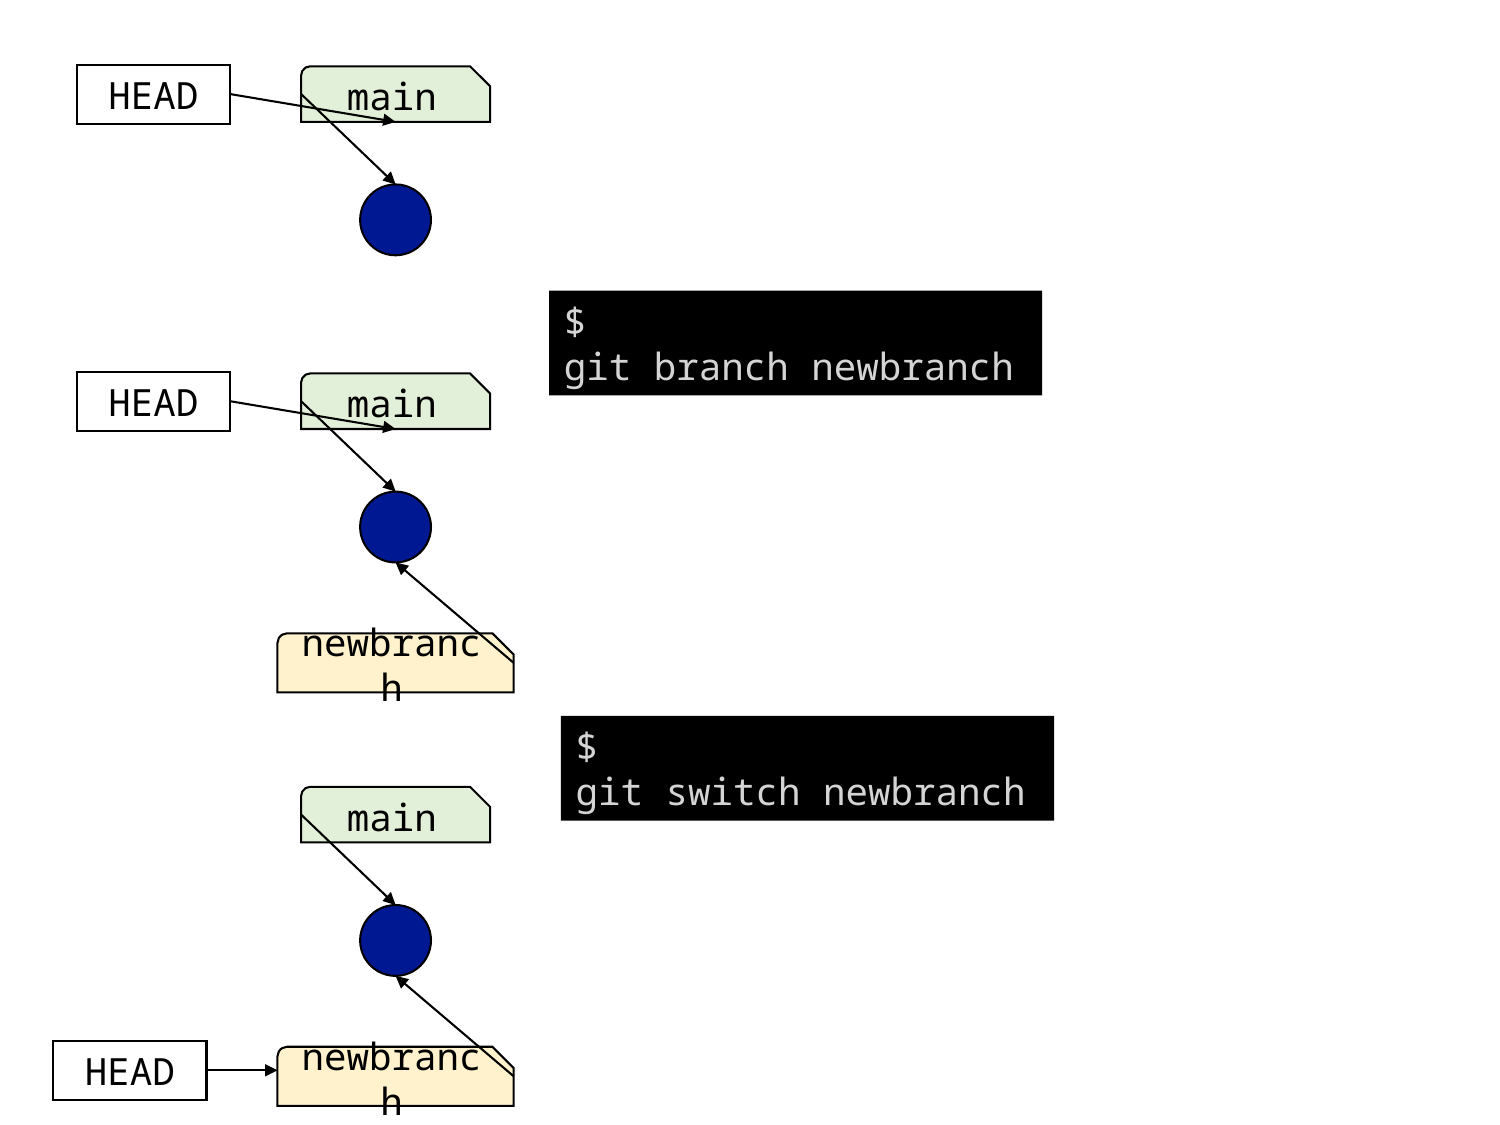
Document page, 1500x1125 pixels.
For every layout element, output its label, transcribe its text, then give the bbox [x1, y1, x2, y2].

text_box newbranch [276, 1045, 515, 1107]
text_box main [300, 785, 492, 844]
text_box HEAD [52, 1040, 208, 1101]
text_box [359, 904, 433, 977]
text_box HEAD [76, 371, 231, 432]
text_box newbranch [276, 632, 515, 694]
text_box [359, 490, 433, 564]
text_box HEAD [76, 64, 231, 125]
text_box $ git branch newbranch [549, 290, 1043, 396]
text_box main [300, 65, 492, 123]
text_box [359, 183, 433, 257]
text_box main [300, 372, 492, 431]
text_box $ git switch newbranch [560, 715, 1055, 821]
